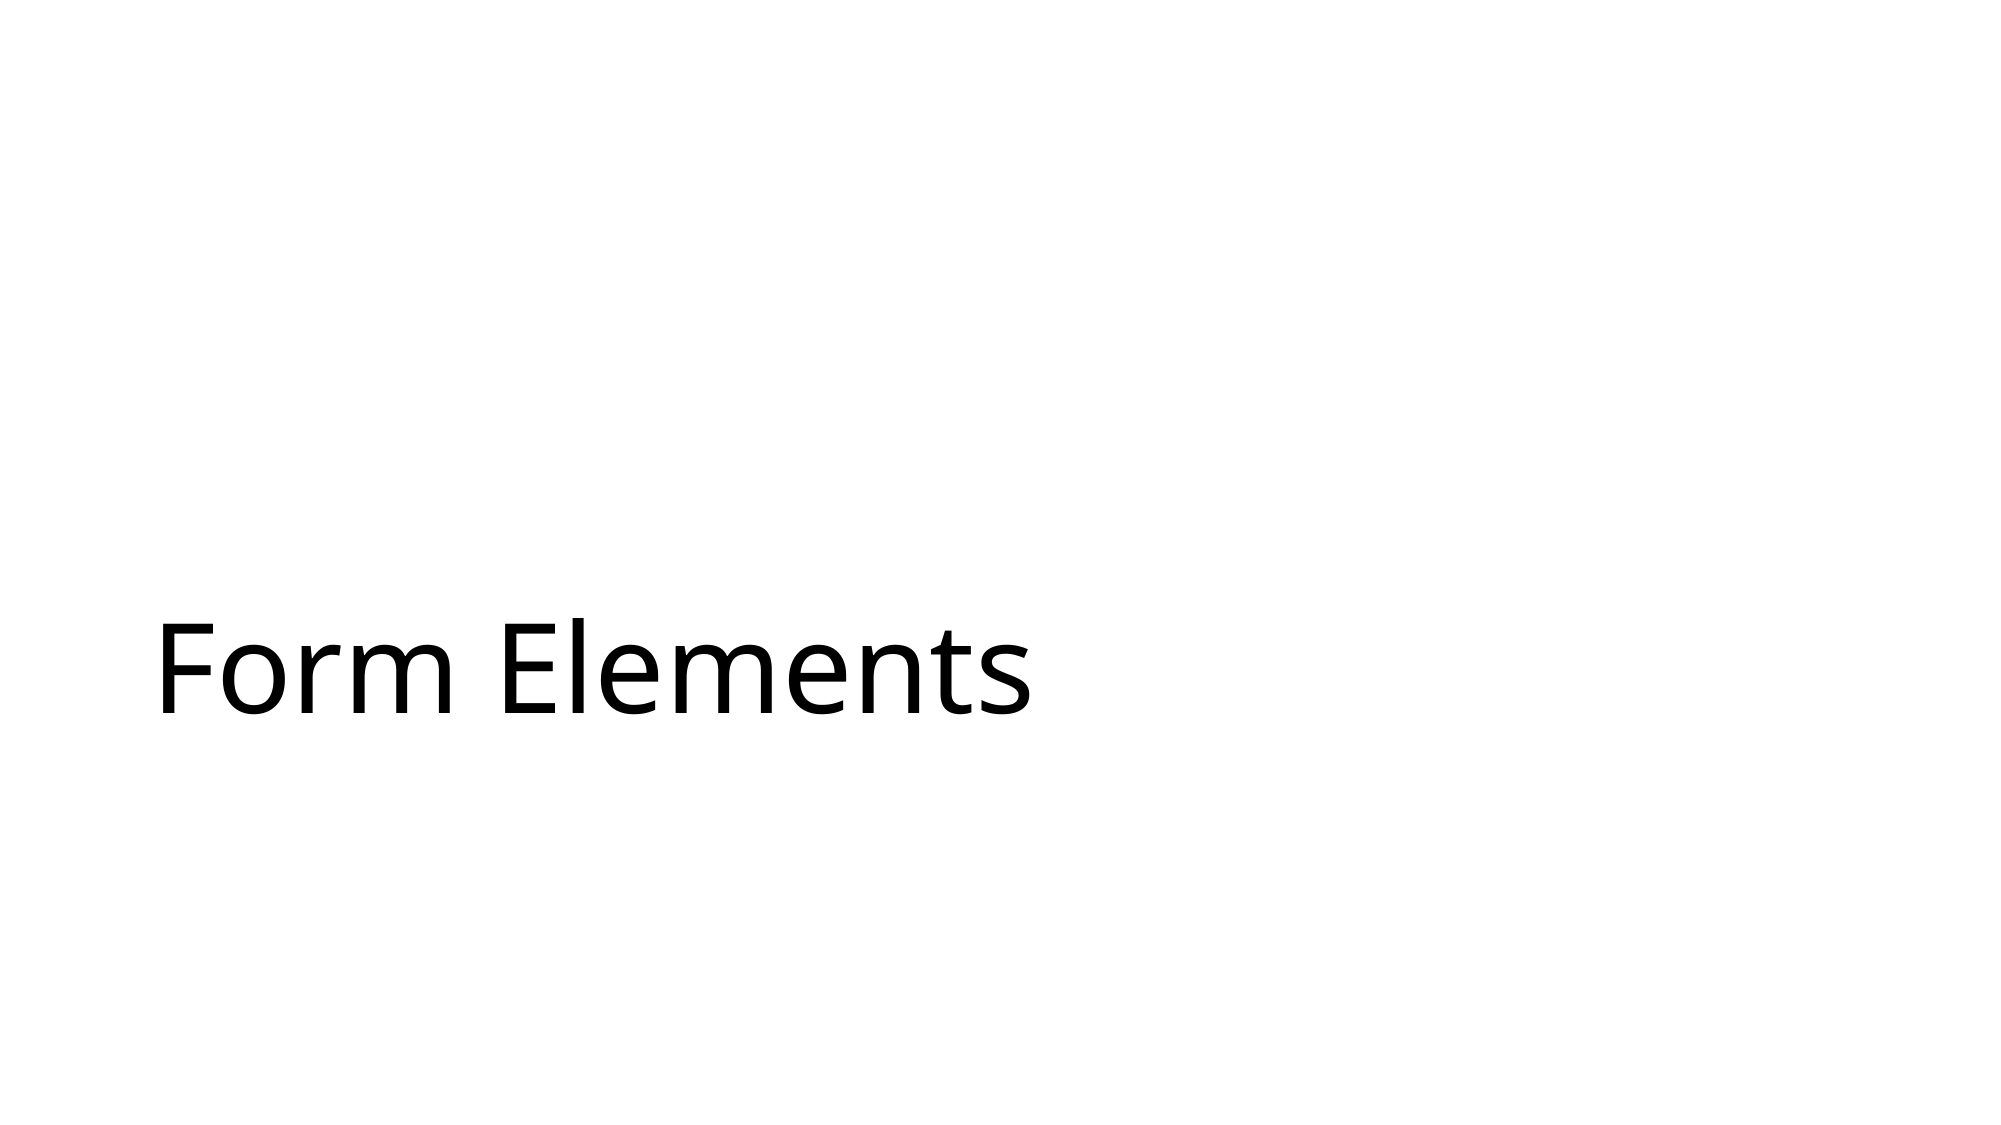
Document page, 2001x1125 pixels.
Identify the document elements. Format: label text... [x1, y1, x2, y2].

title Form Elements [136, 280, 1862, 749]
